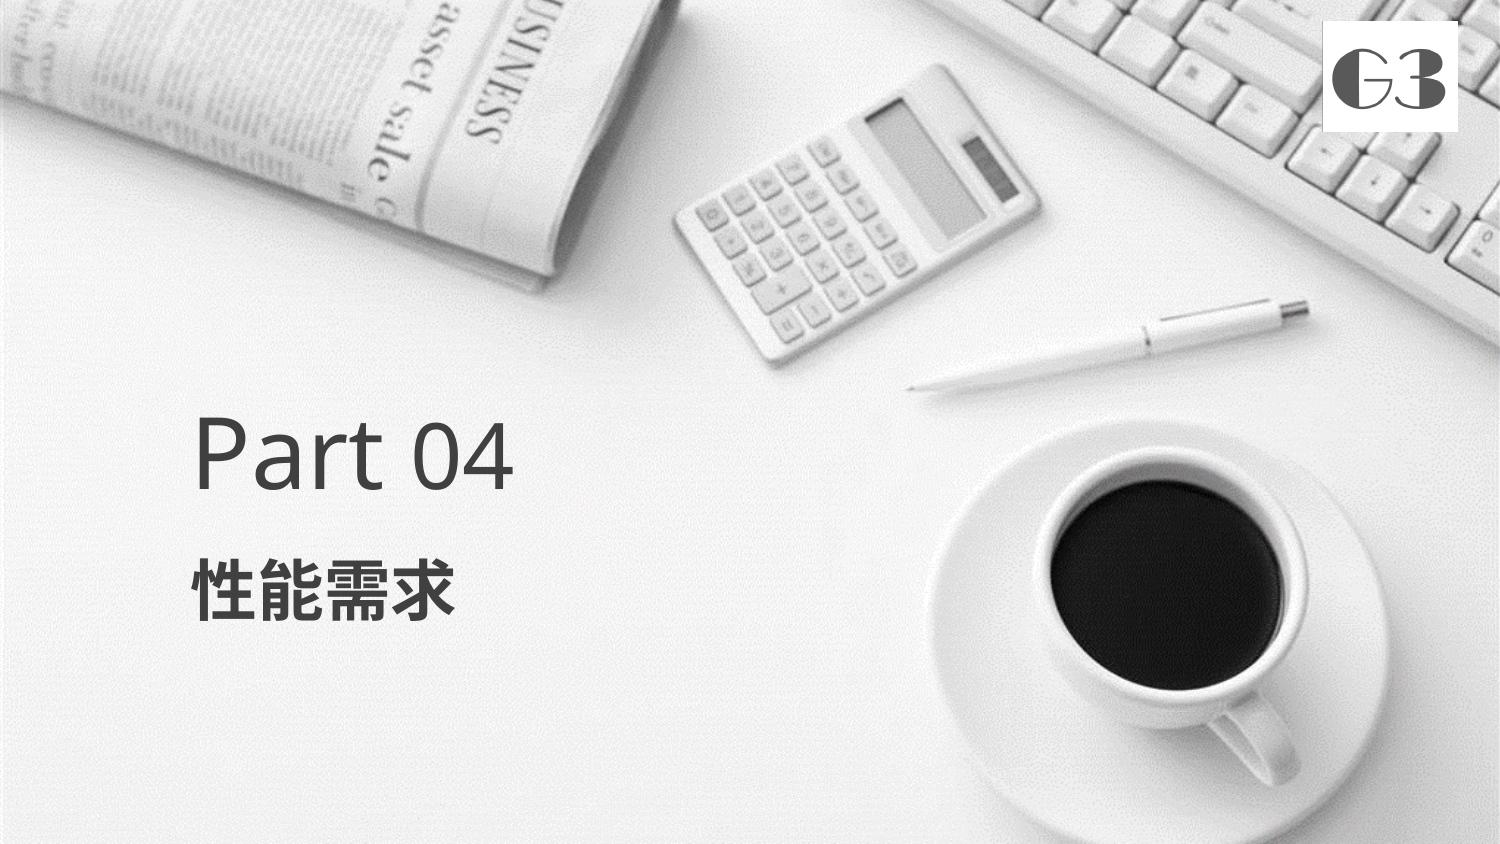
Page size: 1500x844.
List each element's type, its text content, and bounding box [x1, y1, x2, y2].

picture [0, 0, 1500, 844]
text_box Part 04 性能需求 [175, 421, 938, 537]
